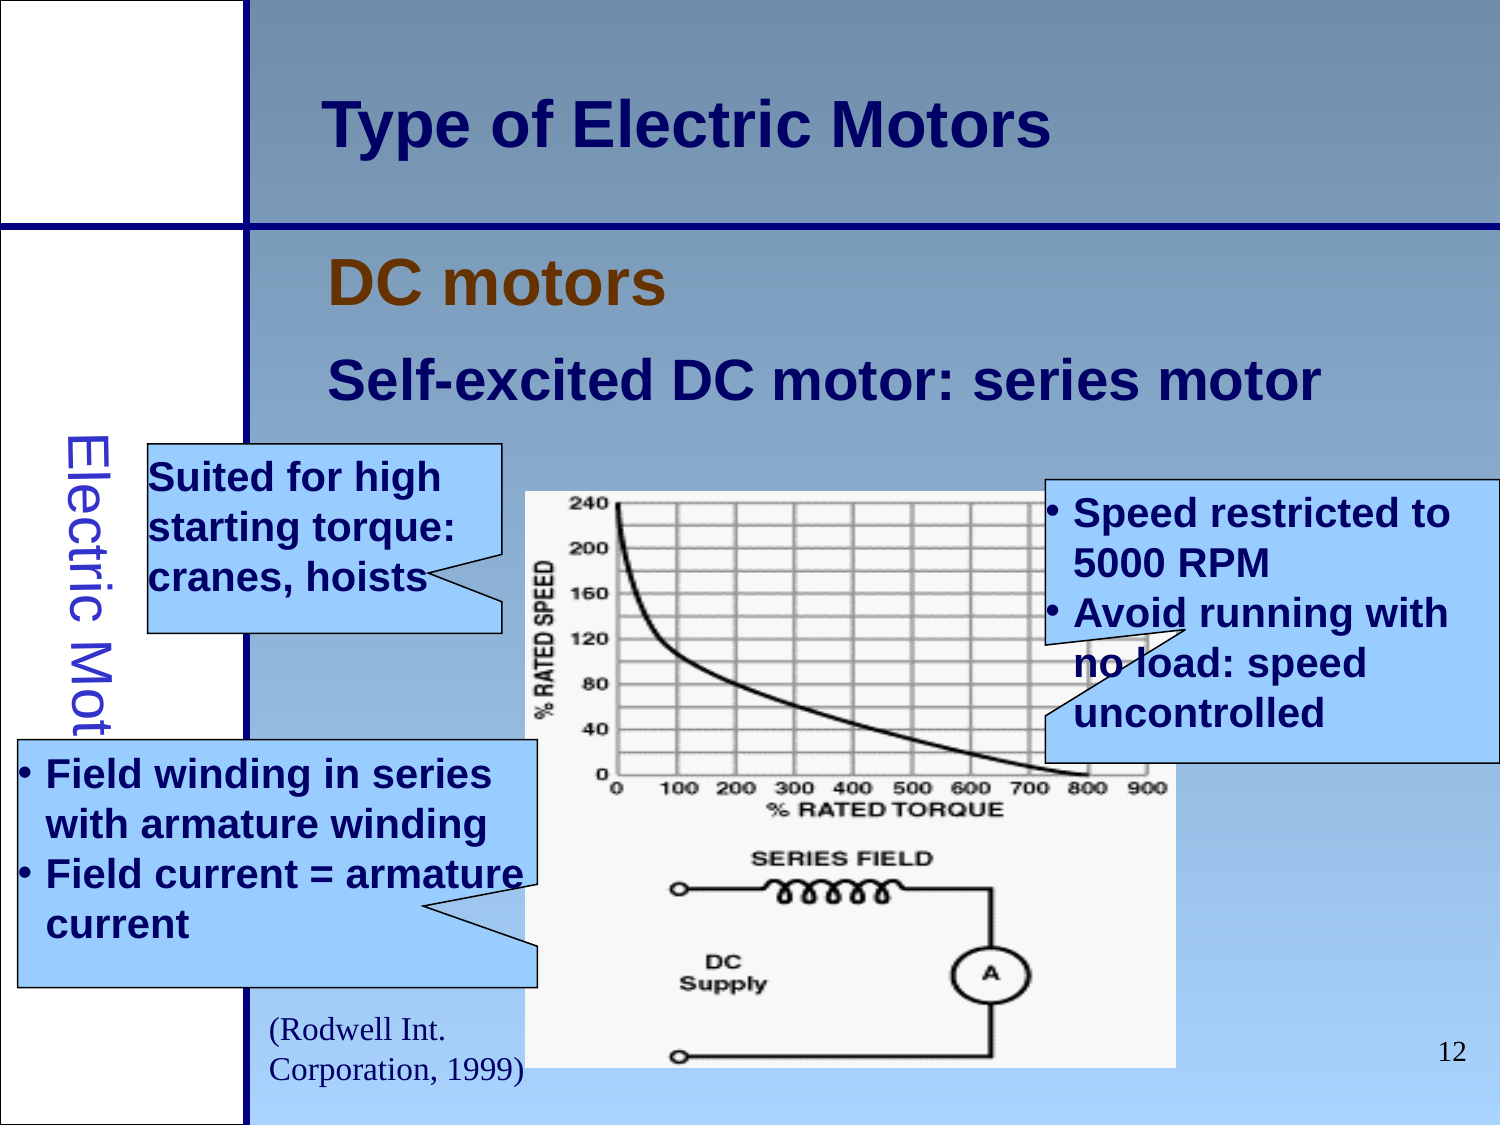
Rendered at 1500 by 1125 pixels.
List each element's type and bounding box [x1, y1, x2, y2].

picture [525, 491, 1176, 1068]
text_box [0, 0, 1500, 1125]
